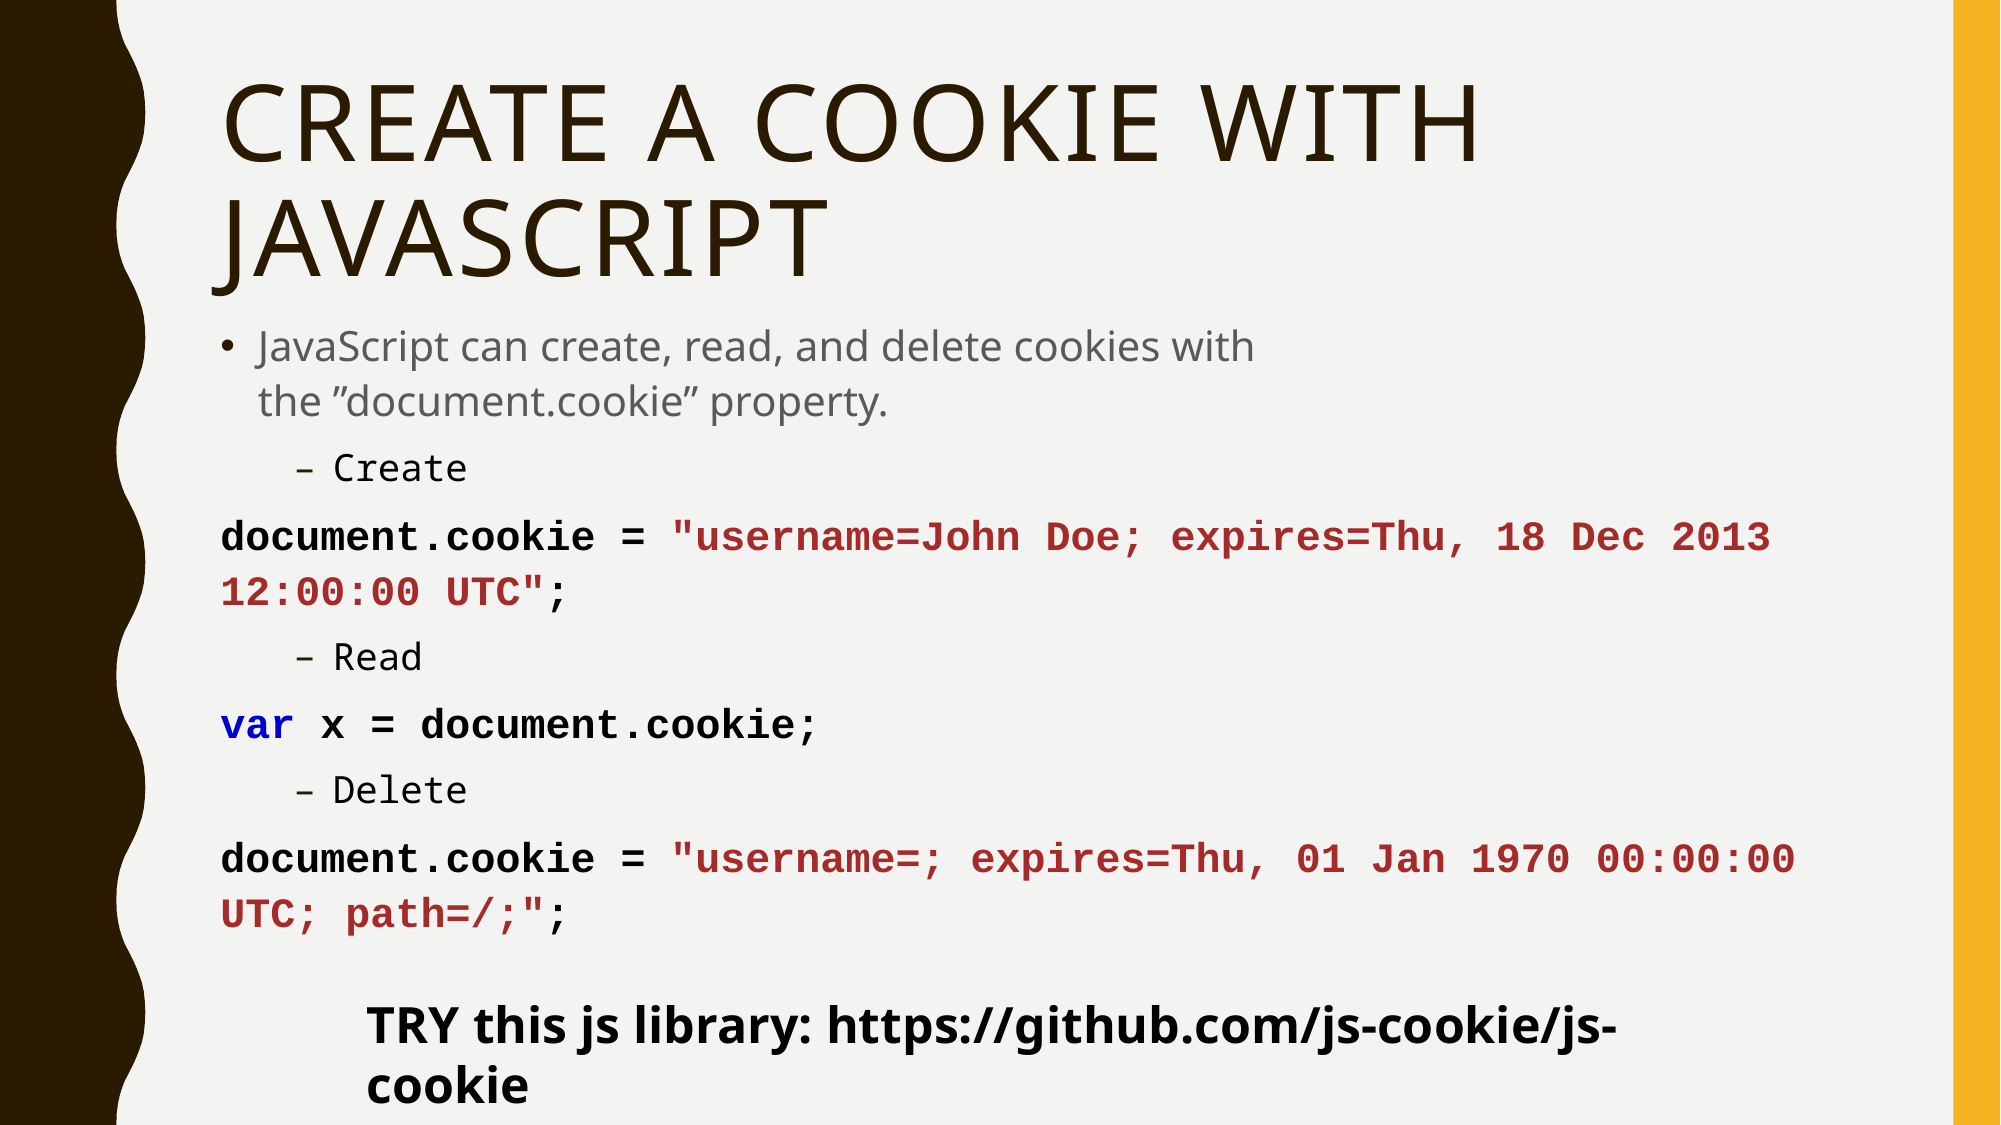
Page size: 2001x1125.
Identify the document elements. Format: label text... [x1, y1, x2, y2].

text_box TRY this js library: https://github.com/js-cookie/js-cookie [352, 986, 1729, 1122]
list JavaScript can create, read, and delete cookies with the ”document.cookie” property. Create document.cookie = "username=John Doe; expires=Thu, 18 Dec 2013 12:00:00 UTC"; Read var x = document.cookie; Delete document.cookie = "username=; expires=Thu, 01 Jan 1970 00:00:00 UTC; path=/;"; [205, 307, 1875, 965]
title Create a Cookie with JavaScript [205, 62, 1875, 307]
